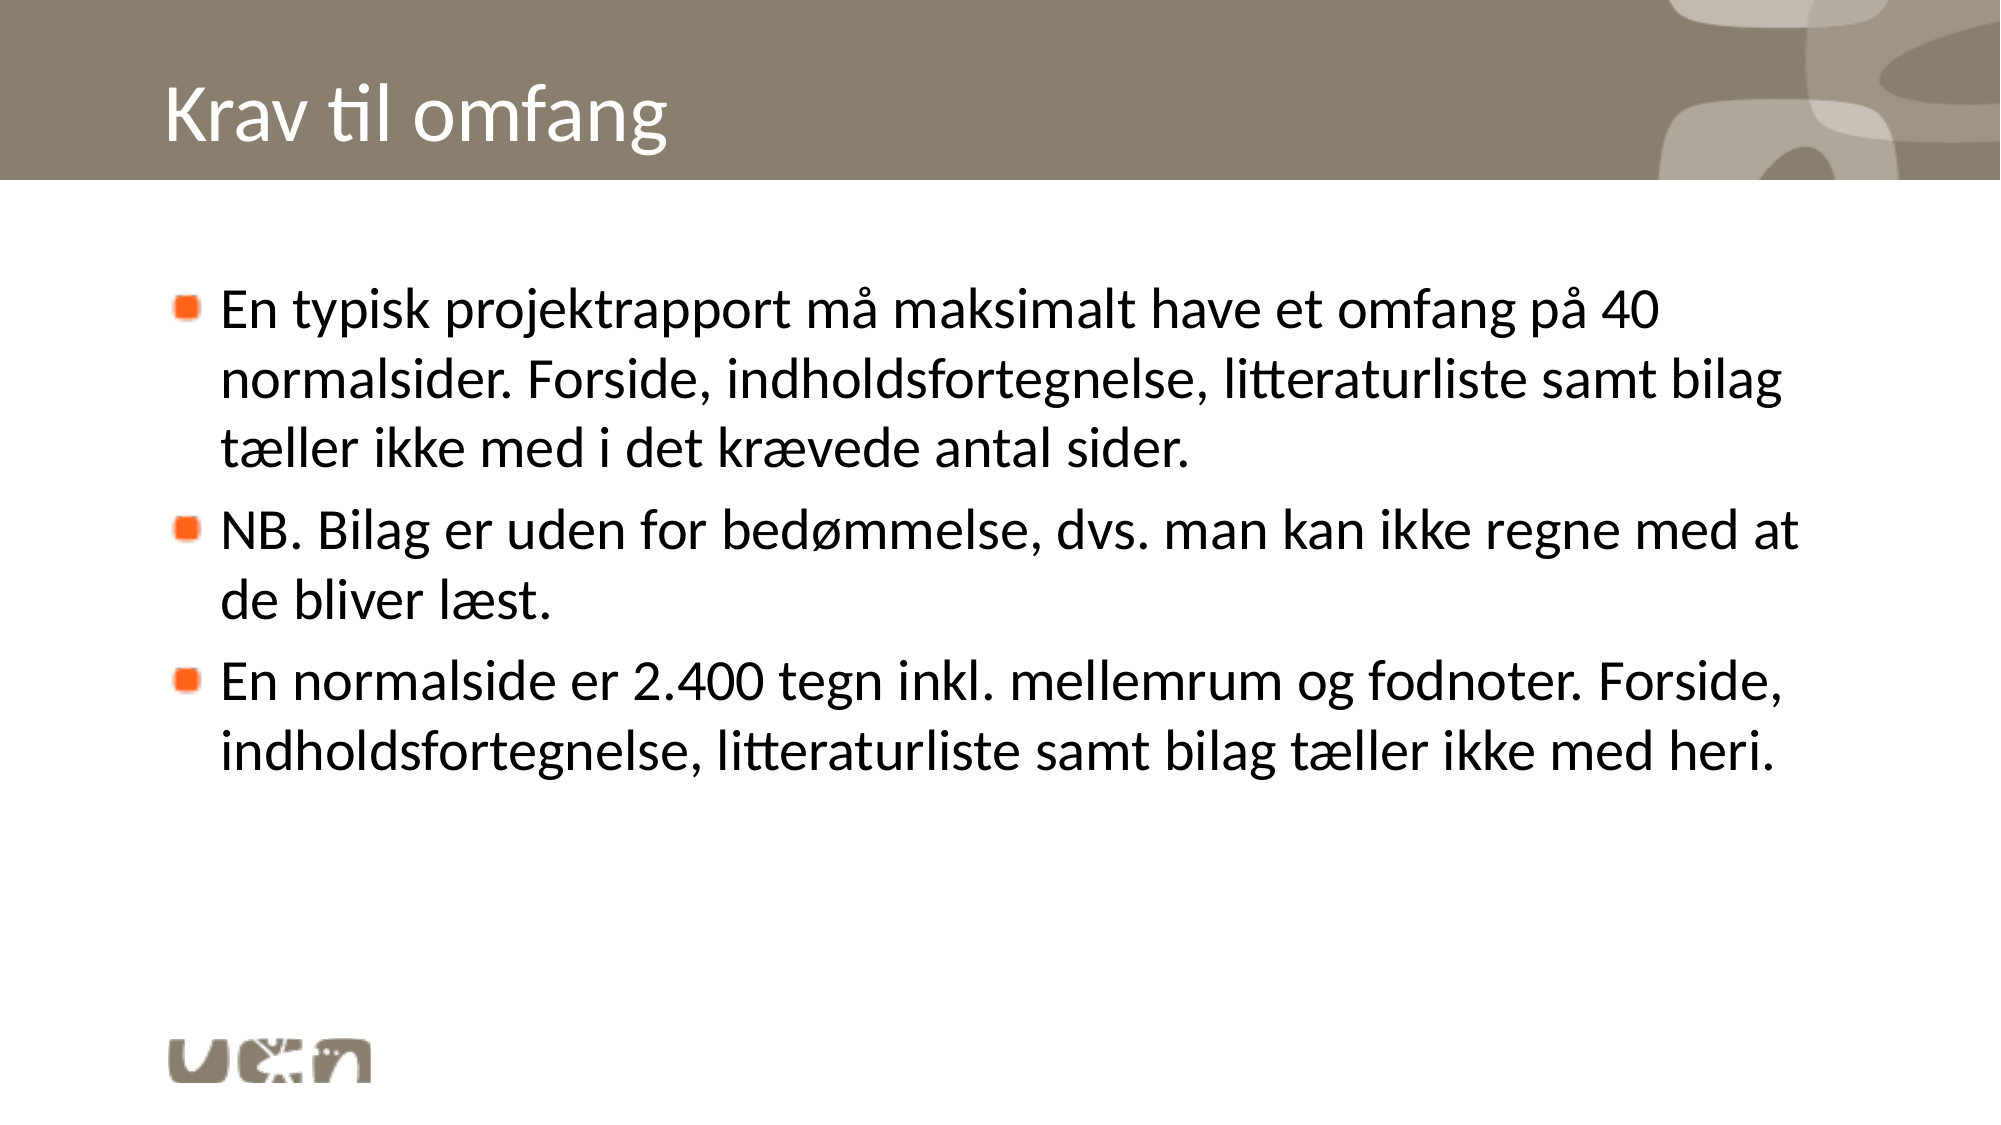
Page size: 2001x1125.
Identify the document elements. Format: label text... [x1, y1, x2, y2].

list En typisk projektrapport må maksimalt have et omfang på 40 normalsider. Forside, indholdsfortegnelse, litteraturliste samt bilag tæller ikke med i det krævede antal sider. NB. Bilag er uden for bedømmelse, dvs. man kan ikke regne med at de bliver læst. En normalside er 2.400 tegn inkl. mellemrum og fodnoter. Forside, indholdsfortegnelse, litteraturliste samt bilag tæller ikke med heri. [149, 262, 1846, 1005]
title Krav til omfang [149, 48, 1846, 166]
